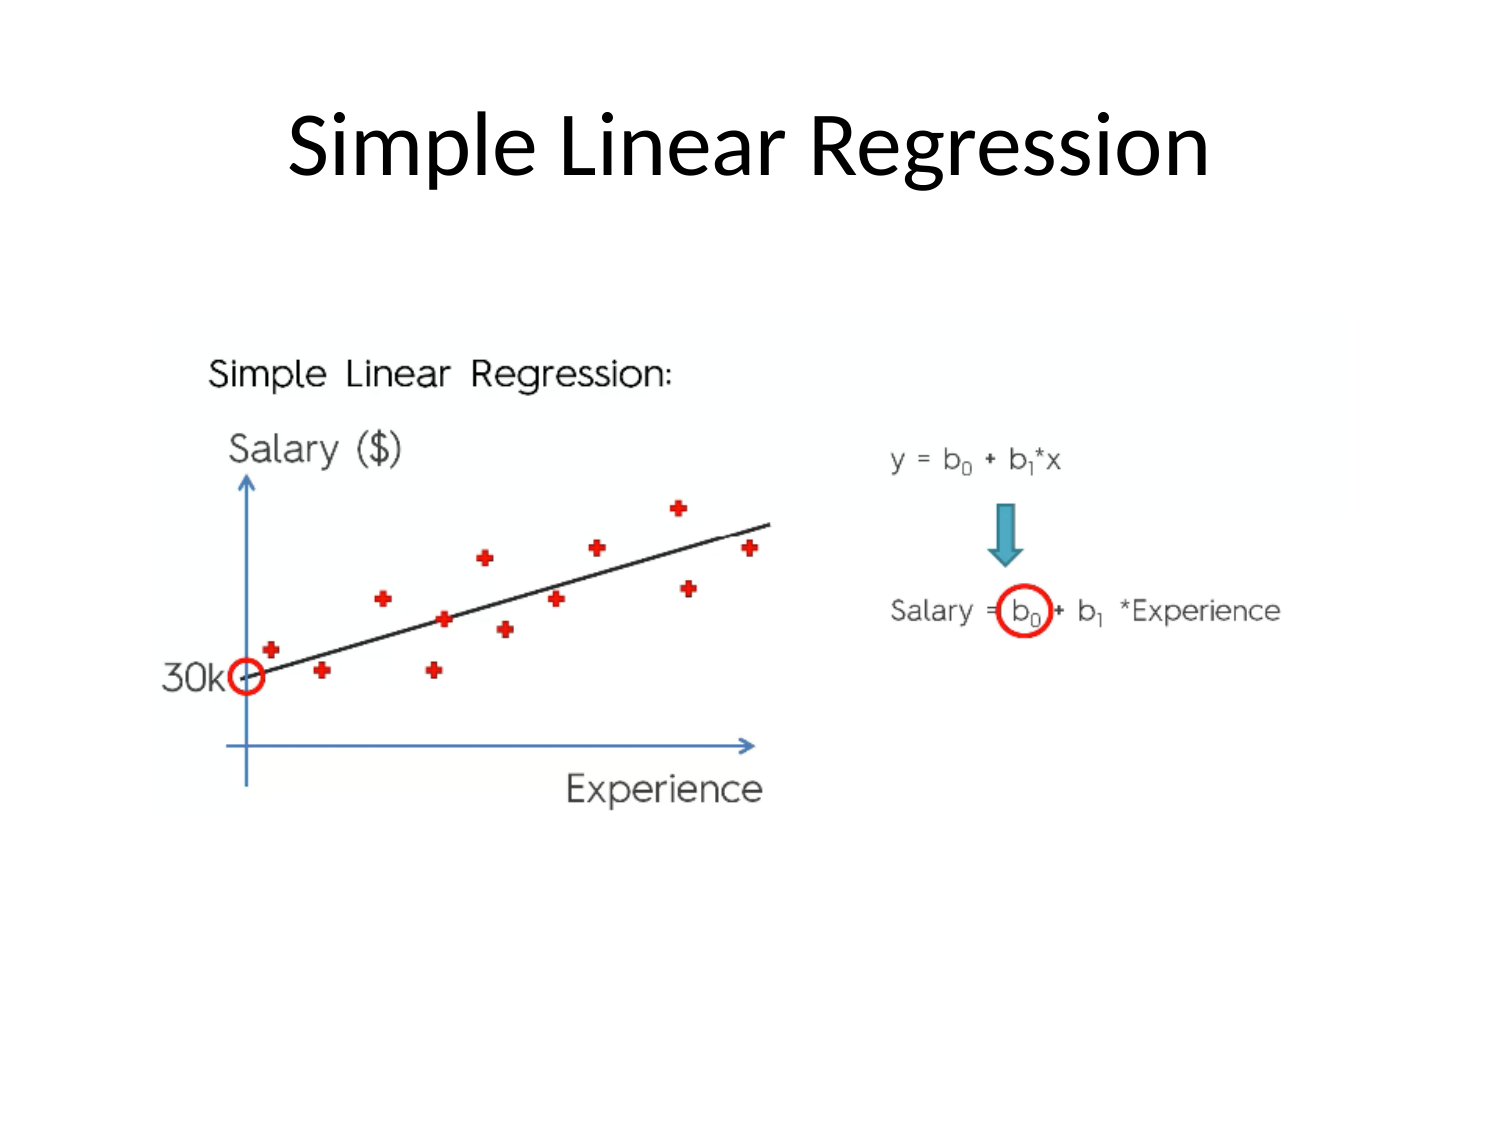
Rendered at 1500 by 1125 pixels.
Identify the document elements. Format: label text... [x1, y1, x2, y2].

title Simple Linear Regression [75, 45, 1425, 233]
picture [152, 309, 1348, 815]
